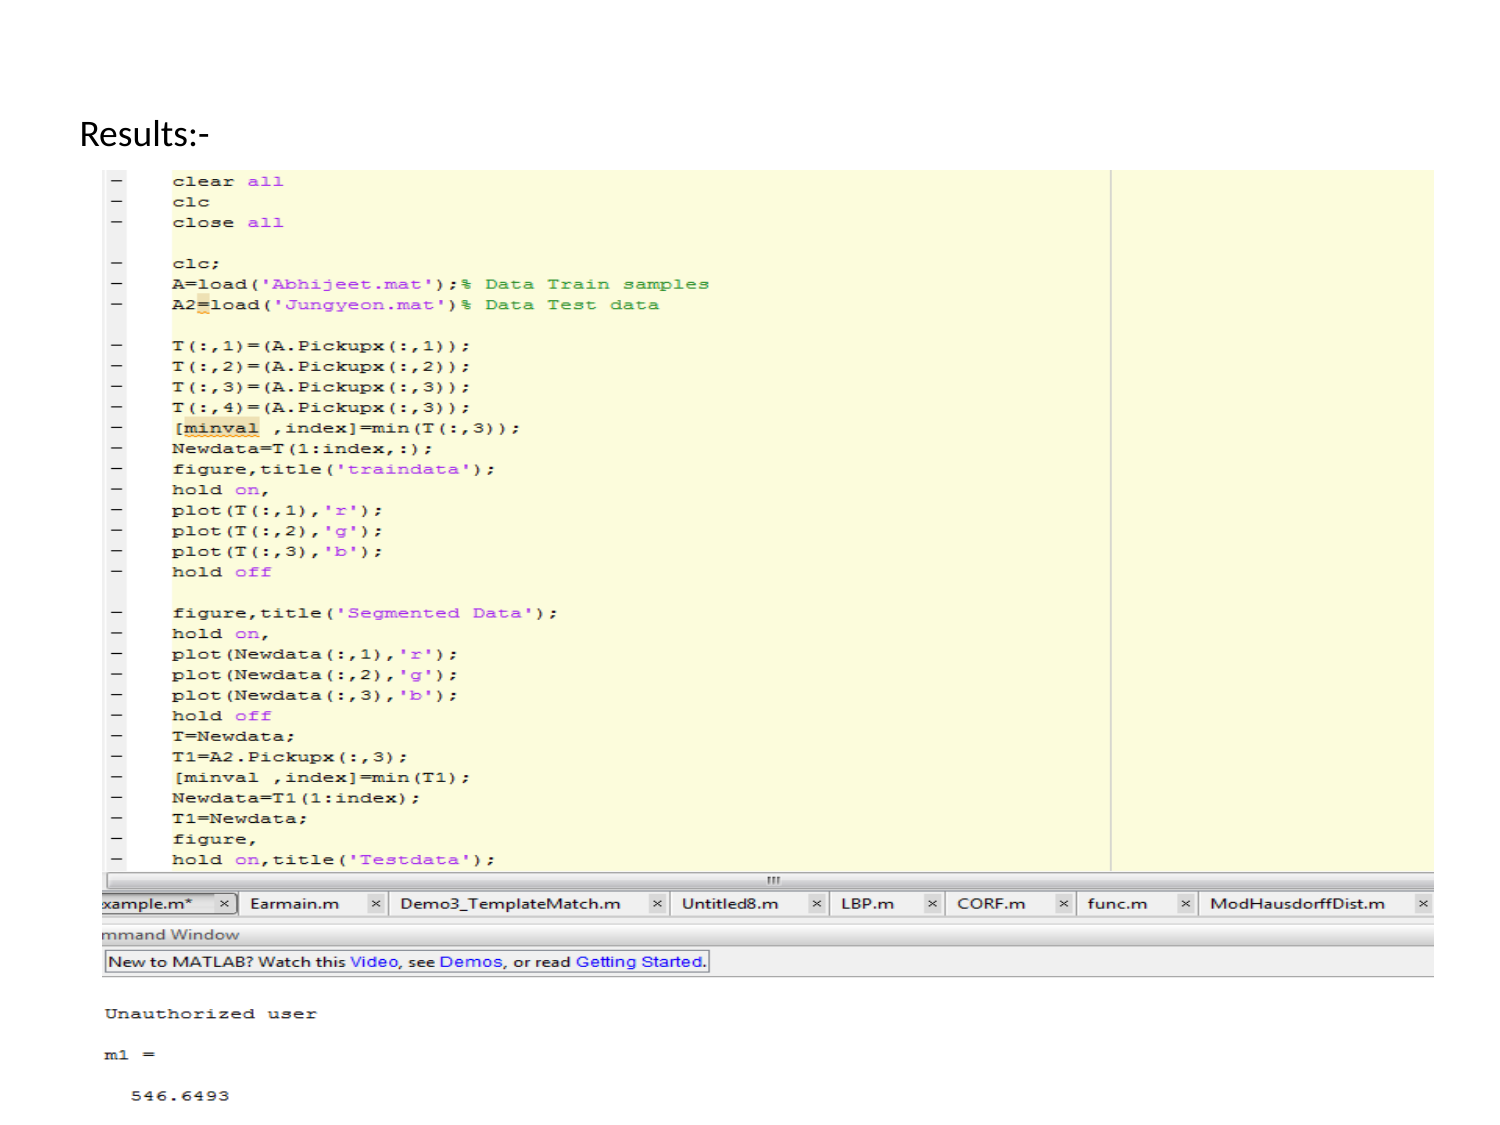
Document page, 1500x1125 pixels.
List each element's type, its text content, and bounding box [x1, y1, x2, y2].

text_box Results:- [64, 101, 491, 162]
picture [102, 170, 1435, 1121]
